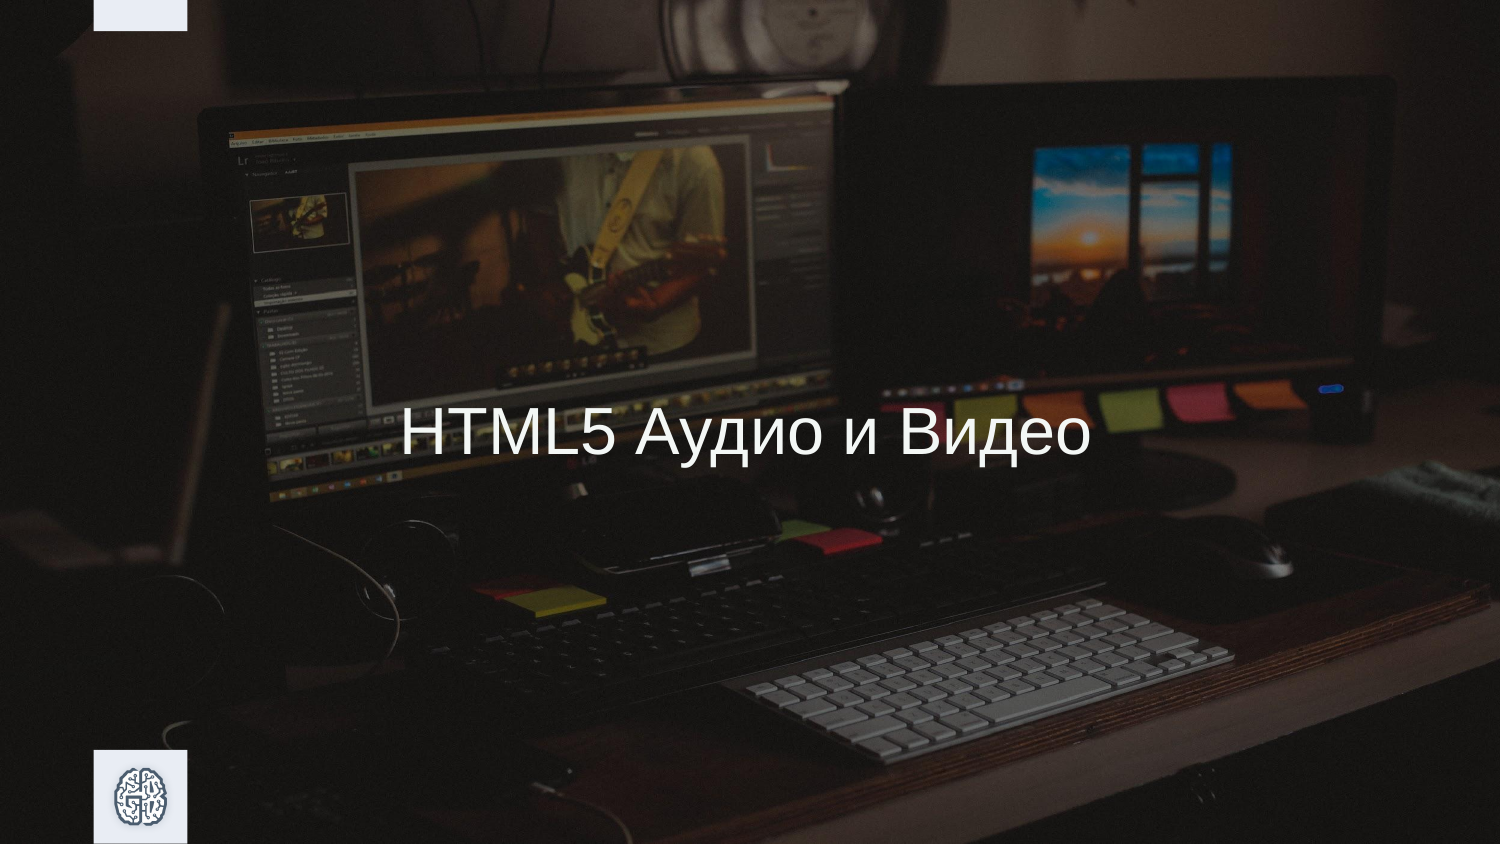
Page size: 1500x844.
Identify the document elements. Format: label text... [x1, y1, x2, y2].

picture [106, 760, 175, 834]
text_box HTML5 Аудио и Видео [184, 93, 1309, 750]
picture [0, 0, 1500, 844]
